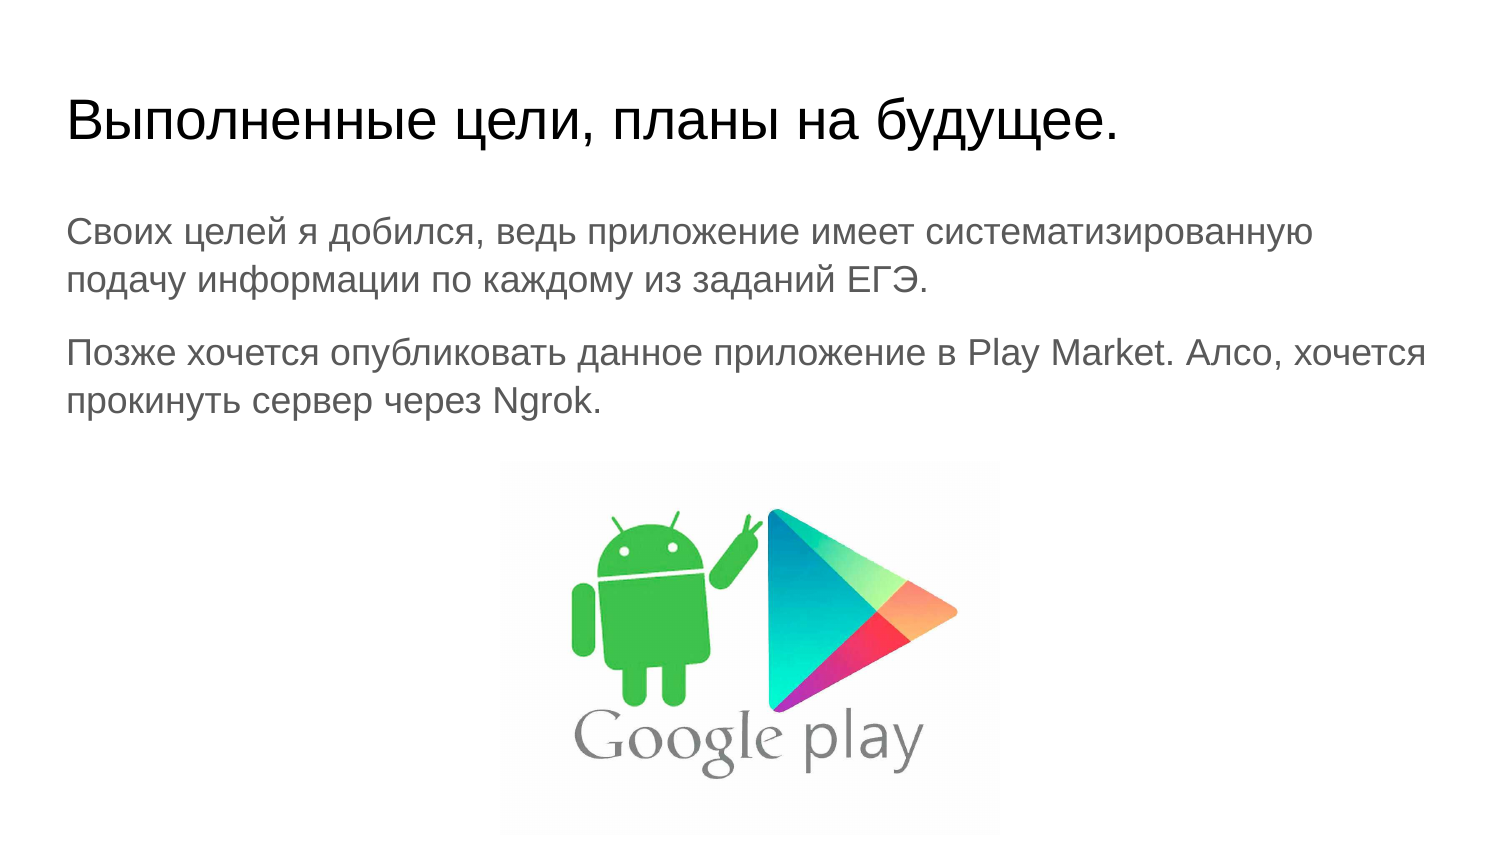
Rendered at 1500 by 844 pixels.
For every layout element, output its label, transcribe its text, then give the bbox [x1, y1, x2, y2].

title Выполненные цели, планы на будущее. [51, 72, 1449, 167]
picture [500, 460, 1000, 836]
list Своих целей я добился, ведь приложение имеет систематизированную подачу информации по каждому из заданий ЕГЭ. Позже хочется опубликовать данное приложение в Play Market. Алсо, хочется прокинуть сервер через Ngrok. [51, 189, 1449, 750]
